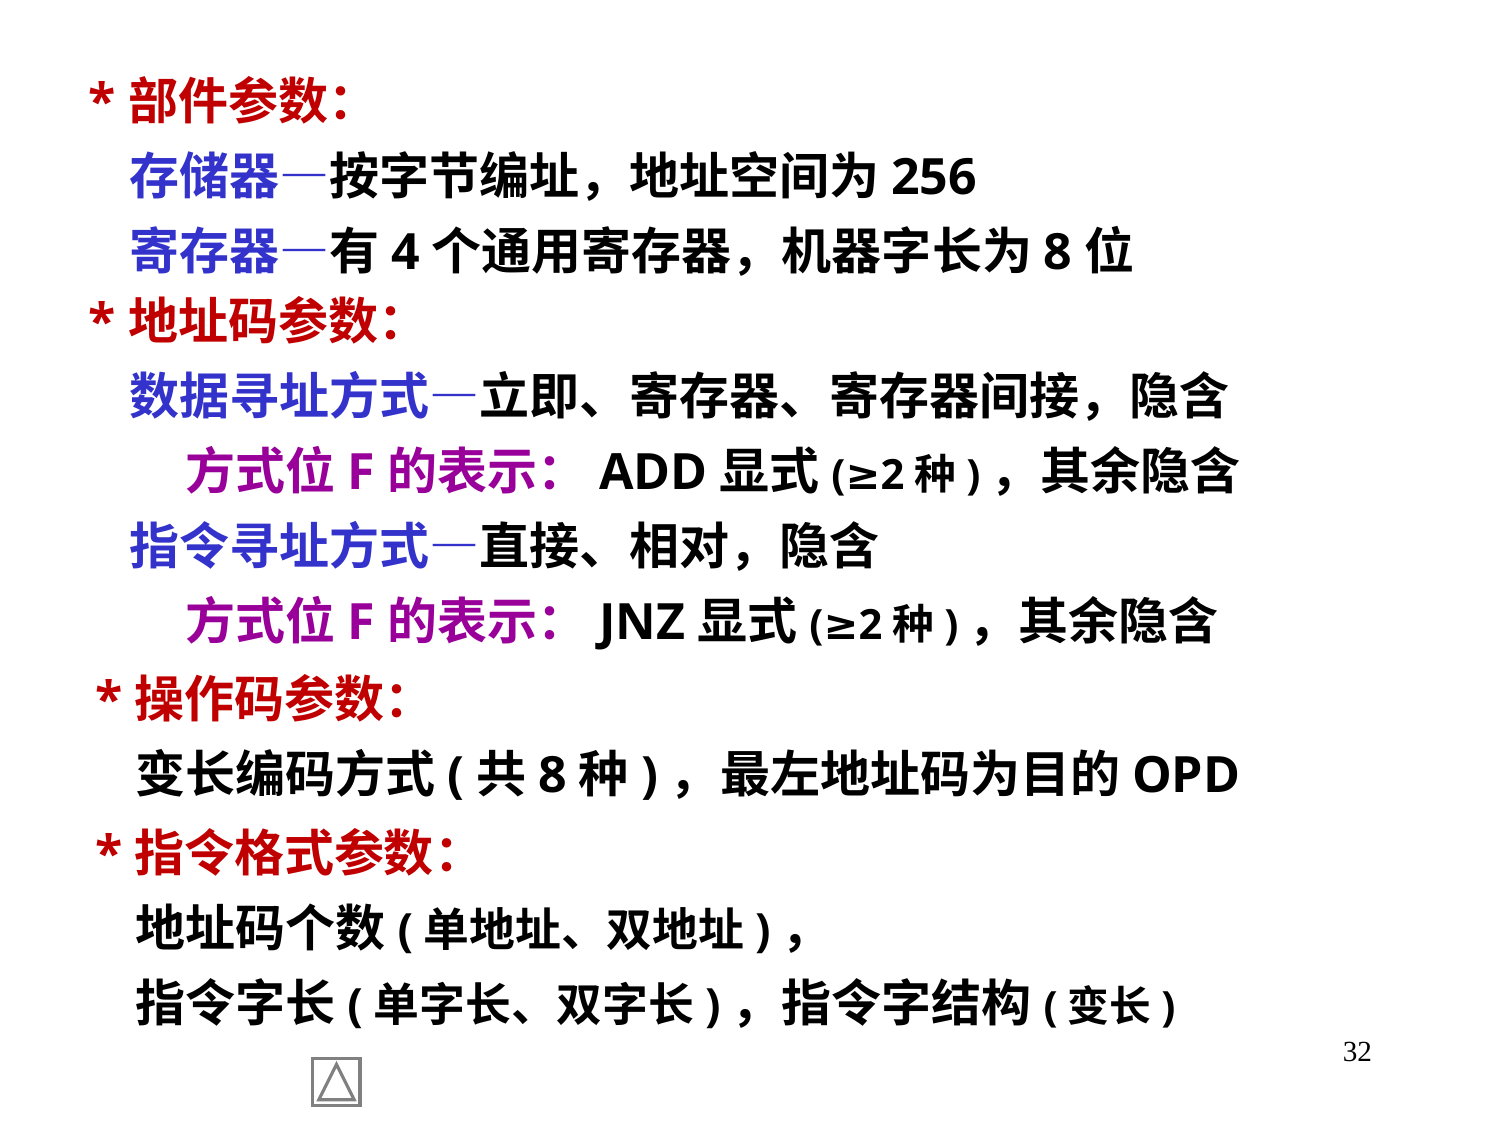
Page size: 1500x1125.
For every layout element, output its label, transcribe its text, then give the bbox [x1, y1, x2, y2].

text_box [312, 1058, 361, 1106]
text_box *地址码参数： 数据寻址方式—立即、寄存器、寄存器间接，隐含 方式位F的表示：ADD显式(≥2种)，其余隐含 指令寻址方式—直接、相对，隐含 方式位F的表示：JNZ显式(≥2种)，其余隐含 [35, 267, 1465, 657]
text_box *指令格式参数： 地址码个数(单地址、双地址)， 指令字长(单字长、双字长)，指令字结构(变长) [41, 798, 1483, 1039]
text_box *操作码参数： 变长编码方式(共8种)，最左地址码为目的OPD [41, 645, 1483, 798]
text_box *部件参数： 存储器—按字节编址，地址空间为256 寄存器—有4个通用寄存器，机器字长为8位 [35, 46, 1465, 267]
slide_number 32 [1074, 1039, 1388, 1101]
